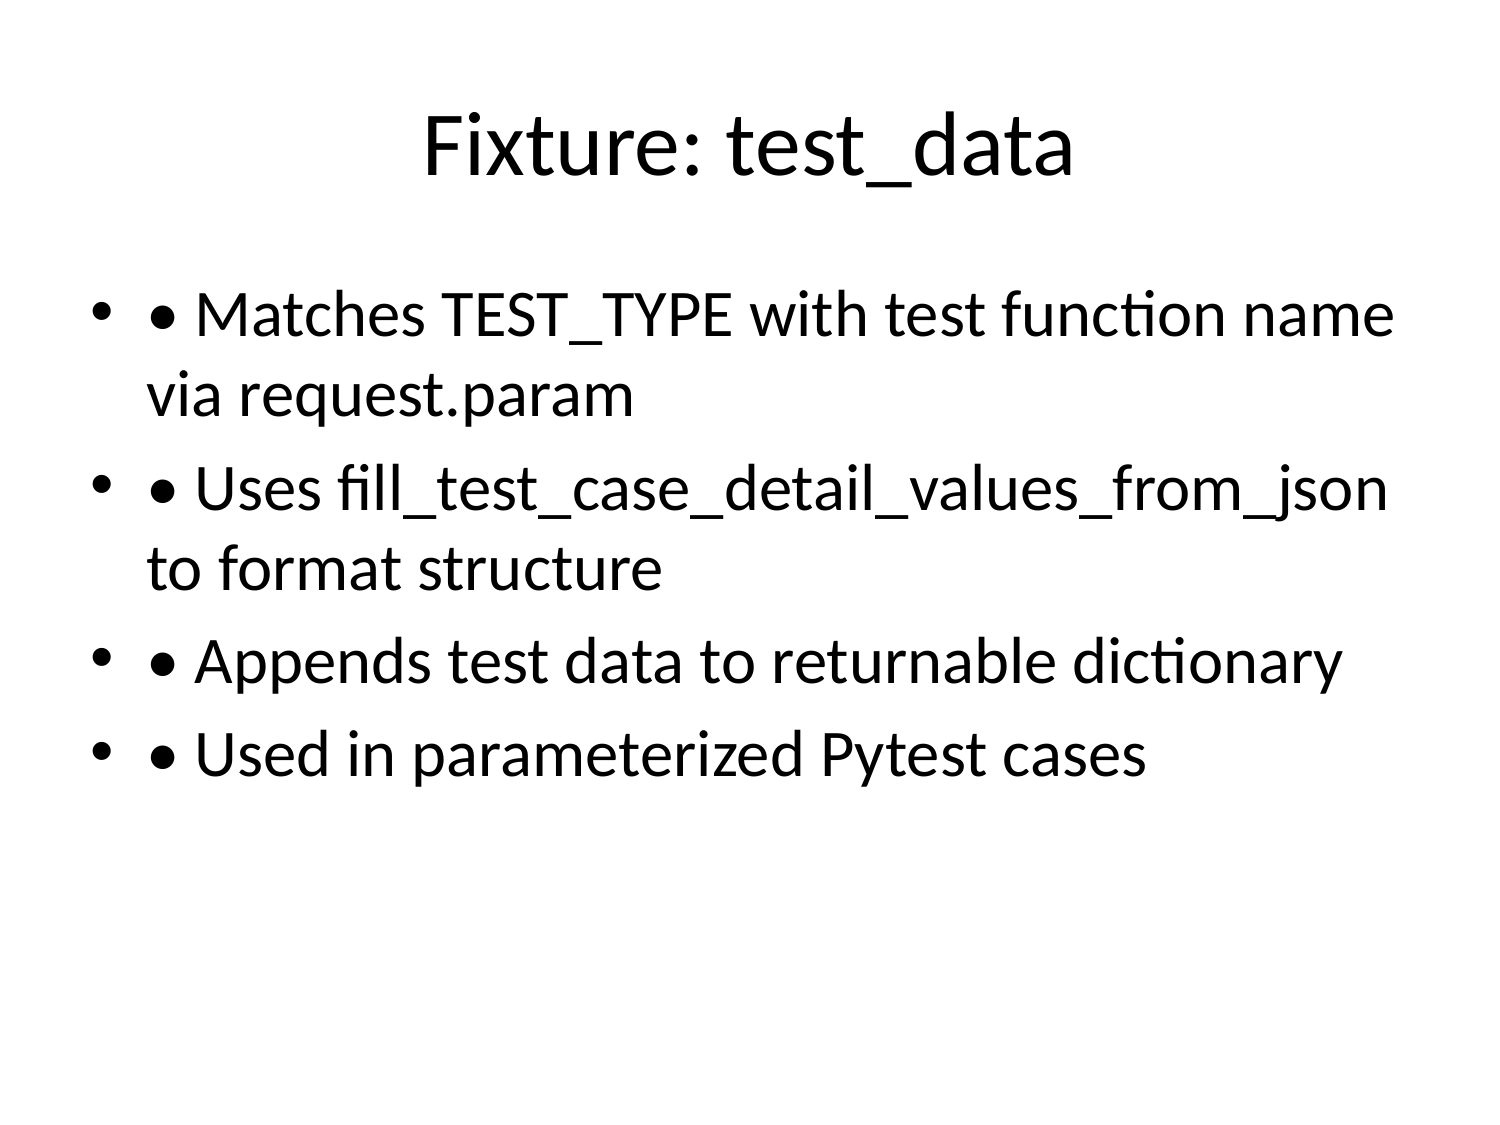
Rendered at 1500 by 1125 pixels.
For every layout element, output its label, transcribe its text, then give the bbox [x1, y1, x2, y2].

title Fixture: test_data [75, 45, 1425, 233]
list • Matches TEST_TYPE with test function name via request.param • Uses fill_test_case_detail_values_from_json to format structure • Appends test data to returnable dictionary • Used in parameterized Pytest cases [75, 262, 1425, 1005]
